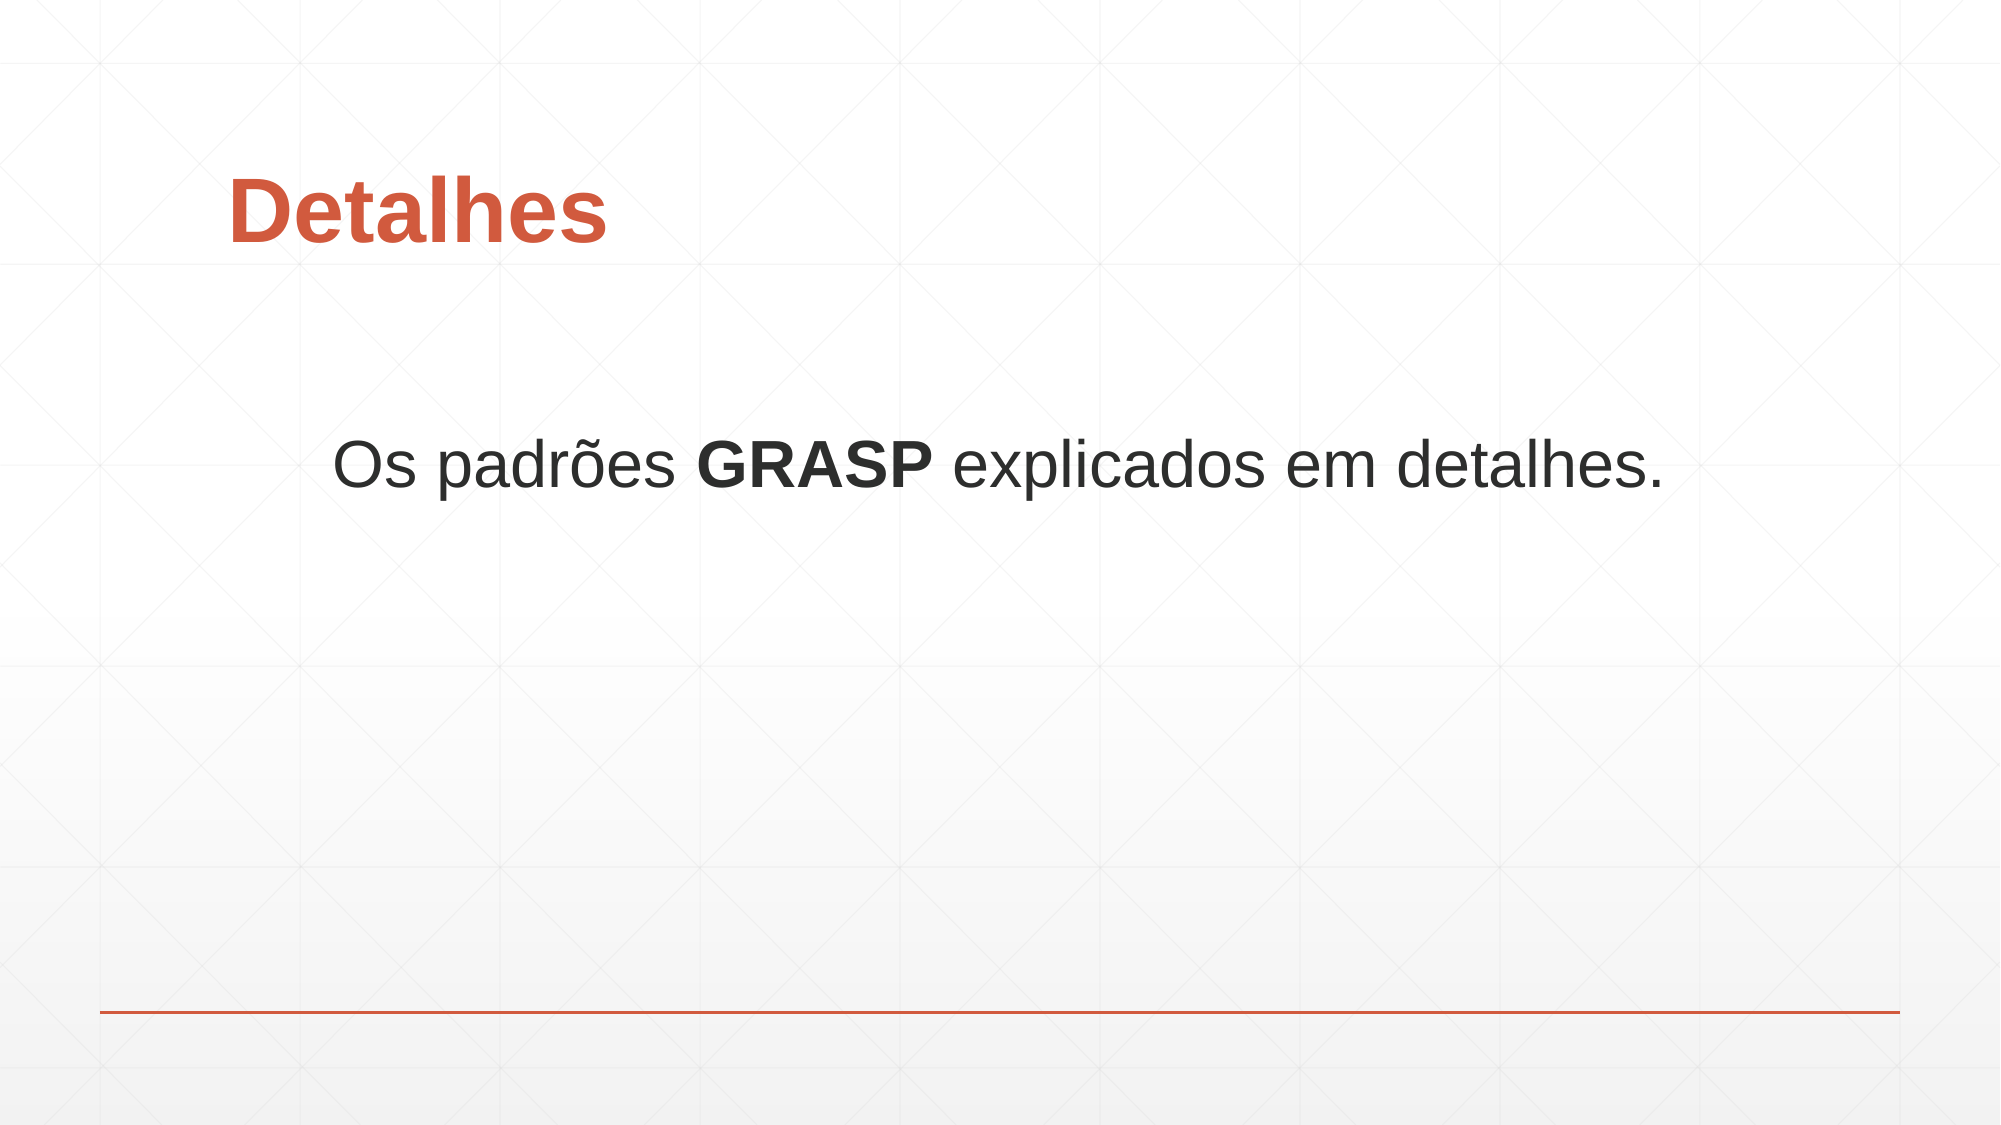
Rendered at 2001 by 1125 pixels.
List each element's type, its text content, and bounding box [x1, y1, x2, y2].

text_box Os padrões GRASP explicados em detalhes. [318, 413, 1682, 744]
title Detalhes [212, 82, 1788, 271]
